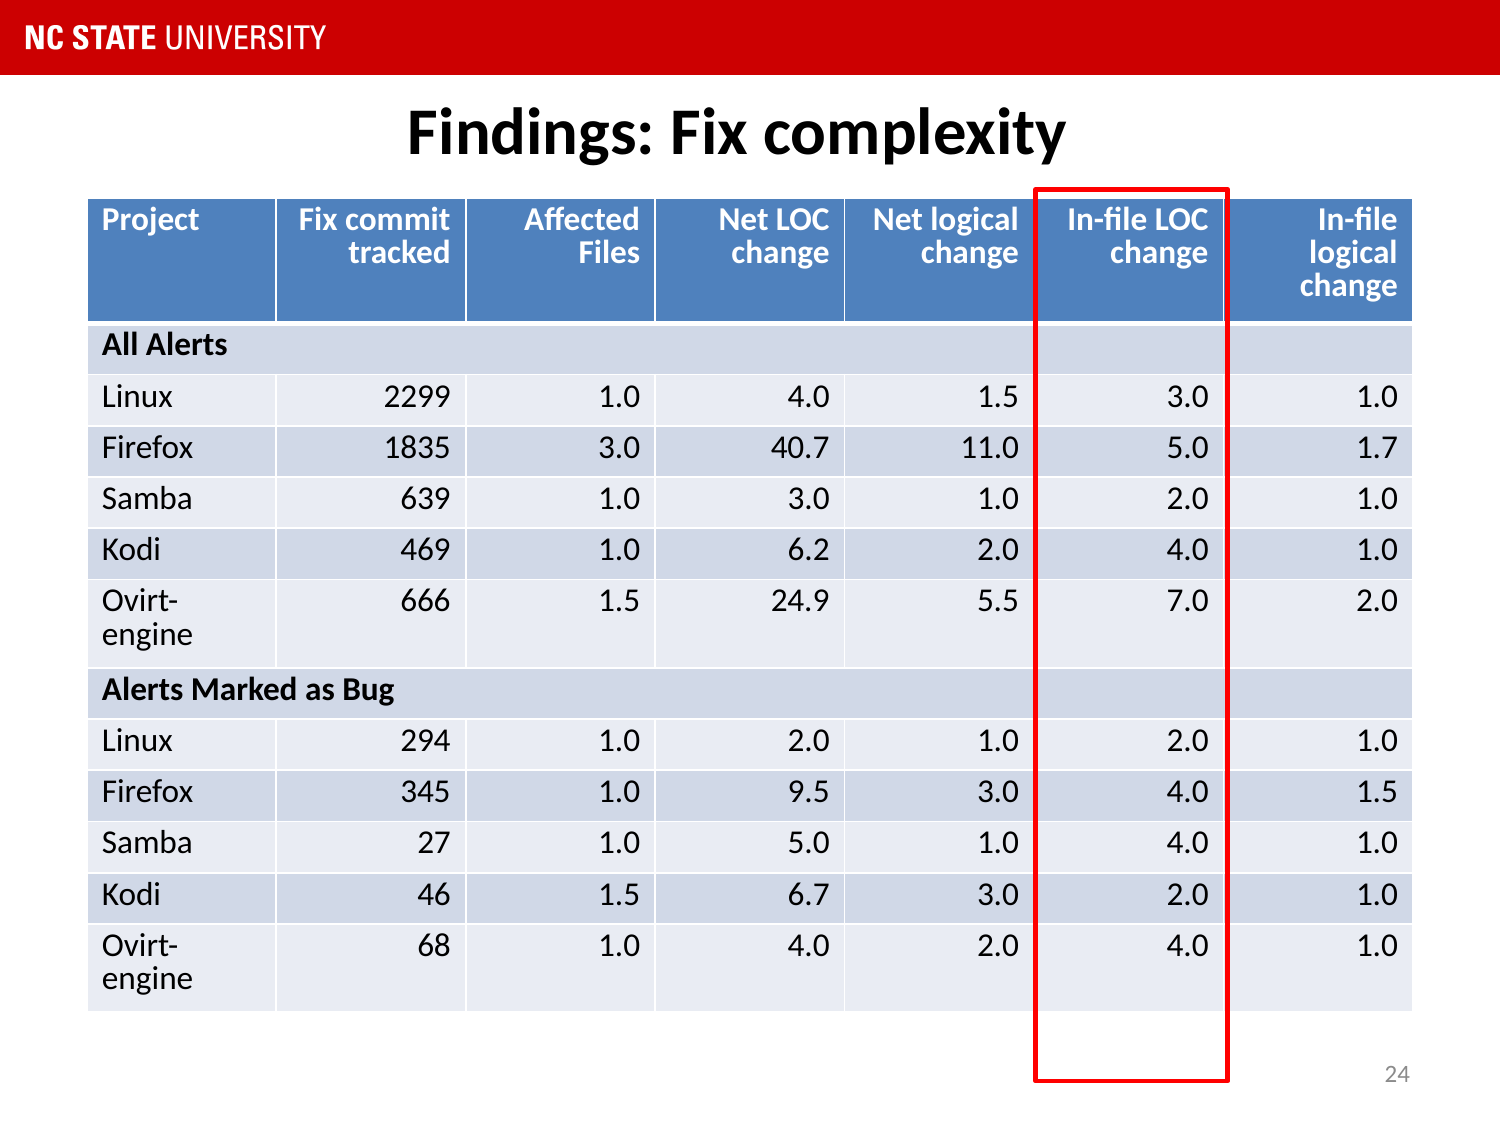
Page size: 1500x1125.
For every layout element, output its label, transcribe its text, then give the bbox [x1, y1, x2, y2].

table_cell 2.0 [845, 925, 1033, 1011]
table_cell 1.0 [467, 720, 654, 769]
table_cell 1.0 [467, 375, 654, 425]
table_header In-file logical change [1228, 199, 1412, 321]
table_cell 666 [277, 580, 465, 667]
table_cell 1.0 [1228, 874, 1412, 923]
table_cell 345 [277, 771, 465, 821]
table_cell Ovirt-engine [88, 925, 275, 1011]
table_cell 469 [277, 529, 465, 579]
table_cell 6.2 [656, 529, 844, 579]
table_cell Alerts Marked as Bug [88, 669, 1035, 718]
table_cell 294 [277, 720, 465, 769]
table_cell 40.7 [656, 427, 844, 476]
table_cell 1.0 [1228, 925, 1412, 1011]
table_cell Linux [88, 375, 275, 425]
table_cell 2.0 [845, 529, 1033, 579]
table_cell 1.0 [1228, 822, 1412, 872]
table_cell 2.0 [1228, 580, 1412, 667]
table_cell 4.0 [656, 375, 844, 425]
table_cell 1.0 [1228, 529, 1412, 579]
table_cell Kodi [88, 874, 275, 923]
table_cell 1.0 [845, 720, 1033, 769]
table_cell 1.0 [1228, 375, 1412, 425]
table_cell 27 [277, 822, 465, 872]
table_cell Firefox [88, 771, 275, 821]
table_header Affected Files [467, 199, 654, 321]
title Findings: Fix complexity [63, 40, 1414, 216]
table_cell 1.7 [1228, 427, 1412, 476]
table_cell 3.0 [845, 874, 1033, 923]
table_cell 3.0 [845, 771, 1033, 821]
table_cell Firefox [88, 427, 275, 476]
table_cell 1.5 [845, 375, 1033, 425]
table_cell 5.0 [656, 822, 844, 872]
table_cell 2.0 [656, 720, 844, 769]
slide_number 24 [1074, 1042, 1425, 1103]
table_cell Samba [88, 478, 275, 527]
table_cell 1.0 [845, 478, 1033, 527]
table_cell 5.5 [845, 580, 1033, 667]
table_cell 6.7 [656, 874, 844, 923]
picture [0, 0, 1500, 75]
table_cell All Alerts [88, 326, 1035, 374]
table_cell 1.5 [1228, 771, 1412, 821]
table_cell 1.0 [467, 529, 654, 579]
table_cell 1.0 [1228, 478, 1412, 527]
table_header Fix commit tracked [277, 199, 465, 321]
table_cell 1.0 [467, 771, 654, 821]
table_cell 1.5 [467, 874, 654, 923]
table_header Net logical change [845, 199, 1033, 321]
table_cell 1835 [277, 427, 465, 476]
table_cell 24.9 [656, 580, 844, 667]
table_cell 46 [277, 874, 465, 923]
table_header Net LOC change [656, 199, 844, 321]
table_cell Alerts Marked as Bug [1228, 669, 1412, 718]
text_box [1035, 189, 1228, 1082]
table_cell Linux [88, 720, 275, 769]
table_cell Samba [88, 822, 275, 872]
table_cell 639 [277, 478, 465, 527]
table_cell 11.0 [845, 427, 1033, 476]
table_cell 3.0 [467, 427, 654, 476]
table_cell 1.0 [467, 822, 654, 872]
table_cell 1.0 [1228, 720, 1412, 769]
table_cell 9.5 [656, 771, 844, 821]
table_cell 68 [277, 925, 465, 1011]
table_cell Kodi [88, 529, 275, 579]
table_cell 2299 [277, 375, 465, 425]
table_cell Ovirt-engine [88, 580, 275, 667]
table_cell 4.0 [656, 925, 844, 1011]
table_header Project [88, 199, 275, 321]
table_cell 1.0 [467, 478, 654, 527]
table_cell All Alerts [1228, 326, 1412, 374]
table_cell 3.0 [656, 478, 844, 527]
table_cell 1.0 [845, 822, 1033, 872]
table_cell 1.5 [467, 580, 654, 667]
table_cell 1.0 [467, 925, 654, 1011]
